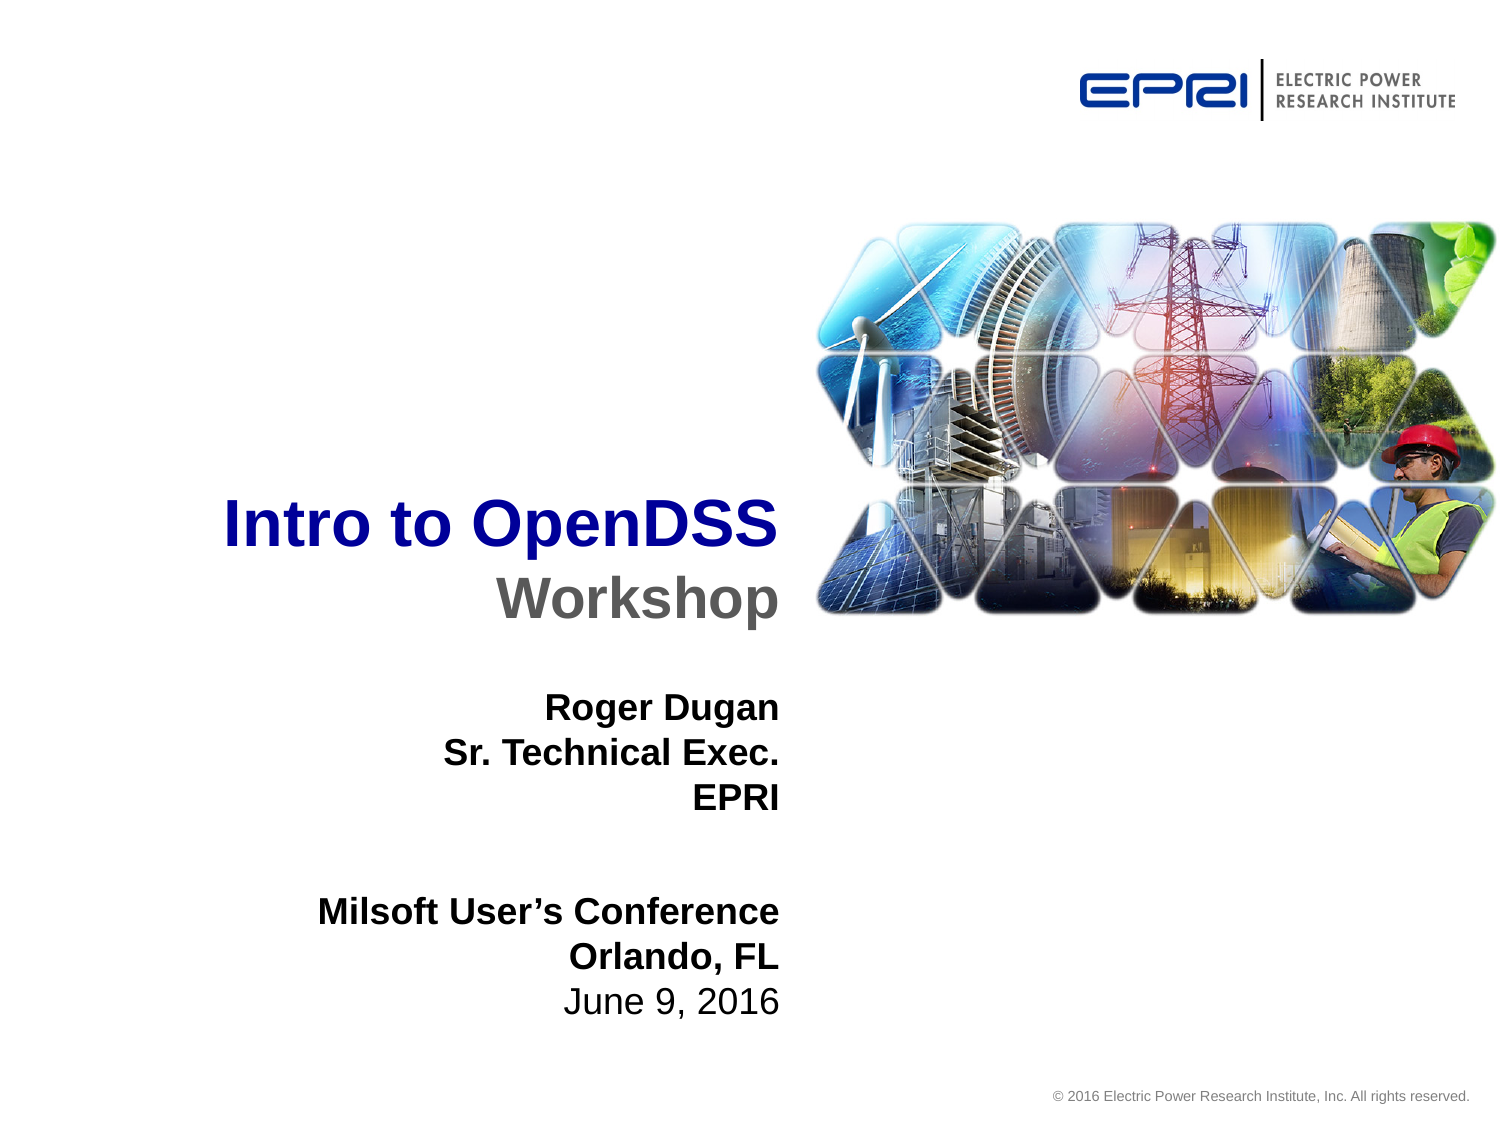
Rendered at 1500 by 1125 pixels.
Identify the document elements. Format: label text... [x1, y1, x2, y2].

subtitle Roger Dugan Sr. Technical Exec. EPRI Milsoft User’s Conference Orlando, FL June 9, 2016 [44, 674, 796, 1051]
title Intro to OpenDSS Workshop [44, 127, 796, 638]
picture [810, 194, 1500, 620]
picture [1080, 59, 1455, 121]
